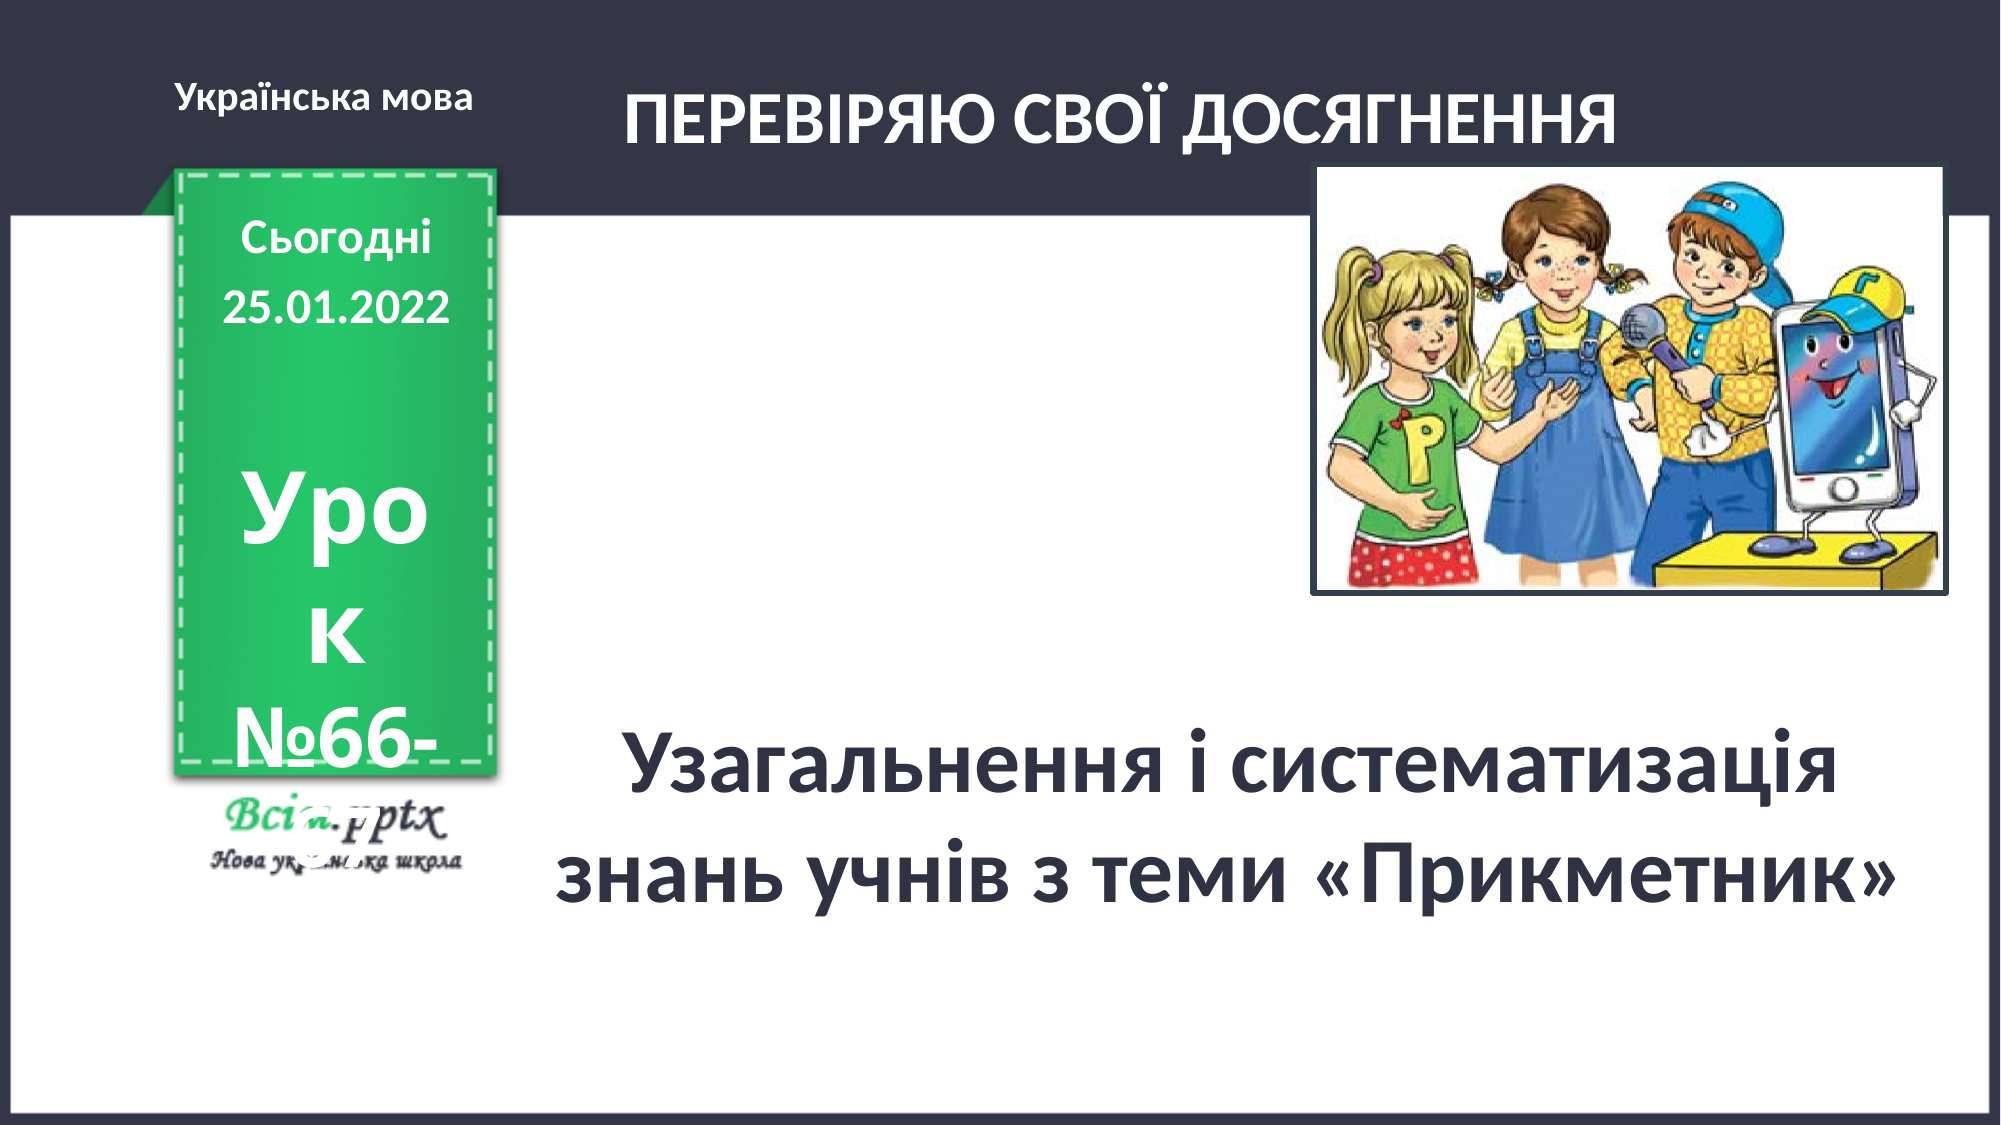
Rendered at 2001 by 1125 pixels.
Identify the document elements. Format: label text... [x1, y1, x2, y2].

text_box ПЕРЕВІРЯЮ СВОЇ ДОСЯГНЕННЯ [521, 61, 1722, 166]
picture [0, 0, 2001, 1125]
text_box Українська мова [127, 61, 521, 126]
text_box Узагальнення і систематизація знань учнів з теми «Прикметник» [521, 693, 1943, 929]
text_box Урок №66-67 [194, 436, 477, 891]
text_box Сьогодні [227, 196, 477, 272]
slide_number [206, 272, 467, 334]
